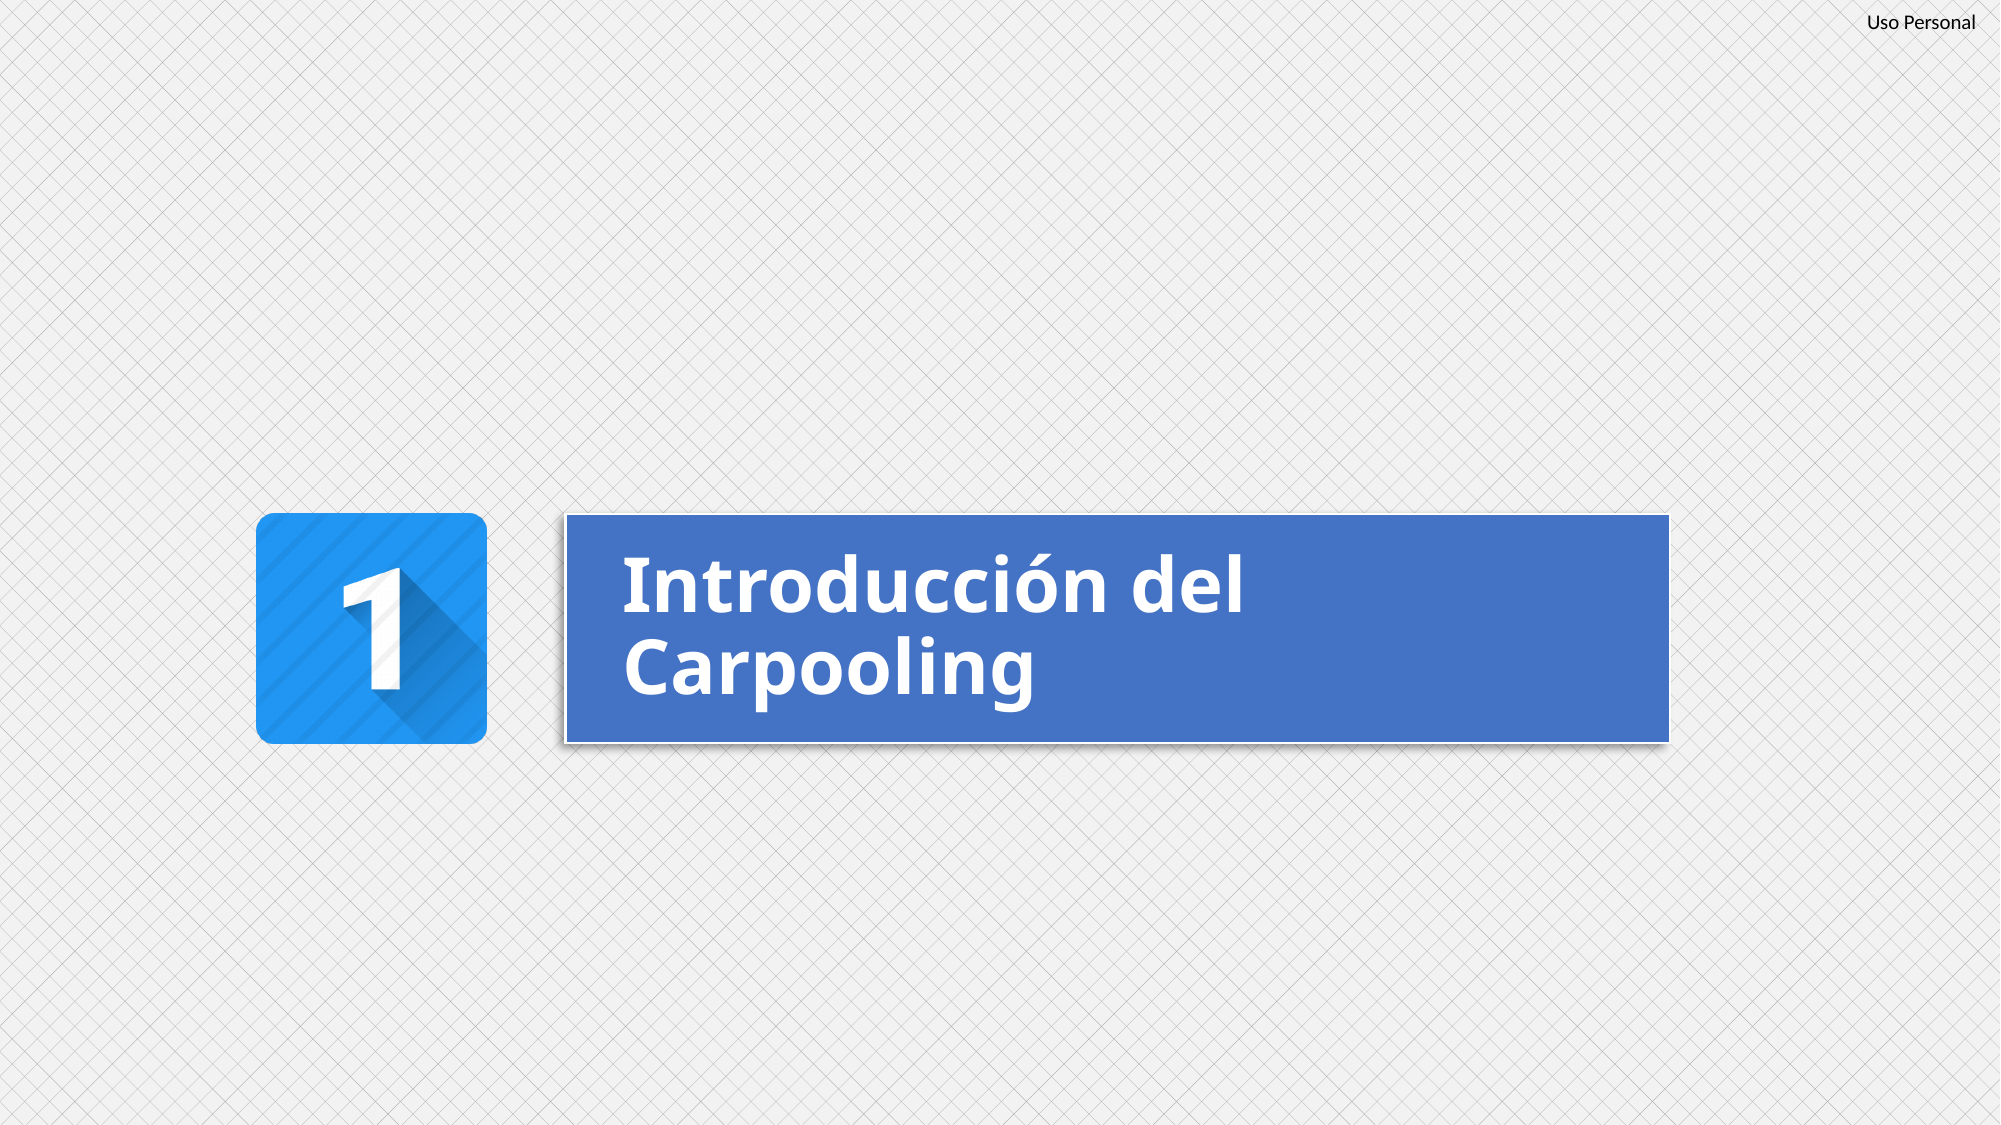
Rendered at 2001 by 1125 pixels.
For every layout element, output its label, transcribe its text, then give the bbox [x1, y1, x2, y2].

text_box [564, 513, 1671, 744]
title Introducción del Carpooling [607, 538, 1670, 719]
picture [256, 513, 487, 744]
